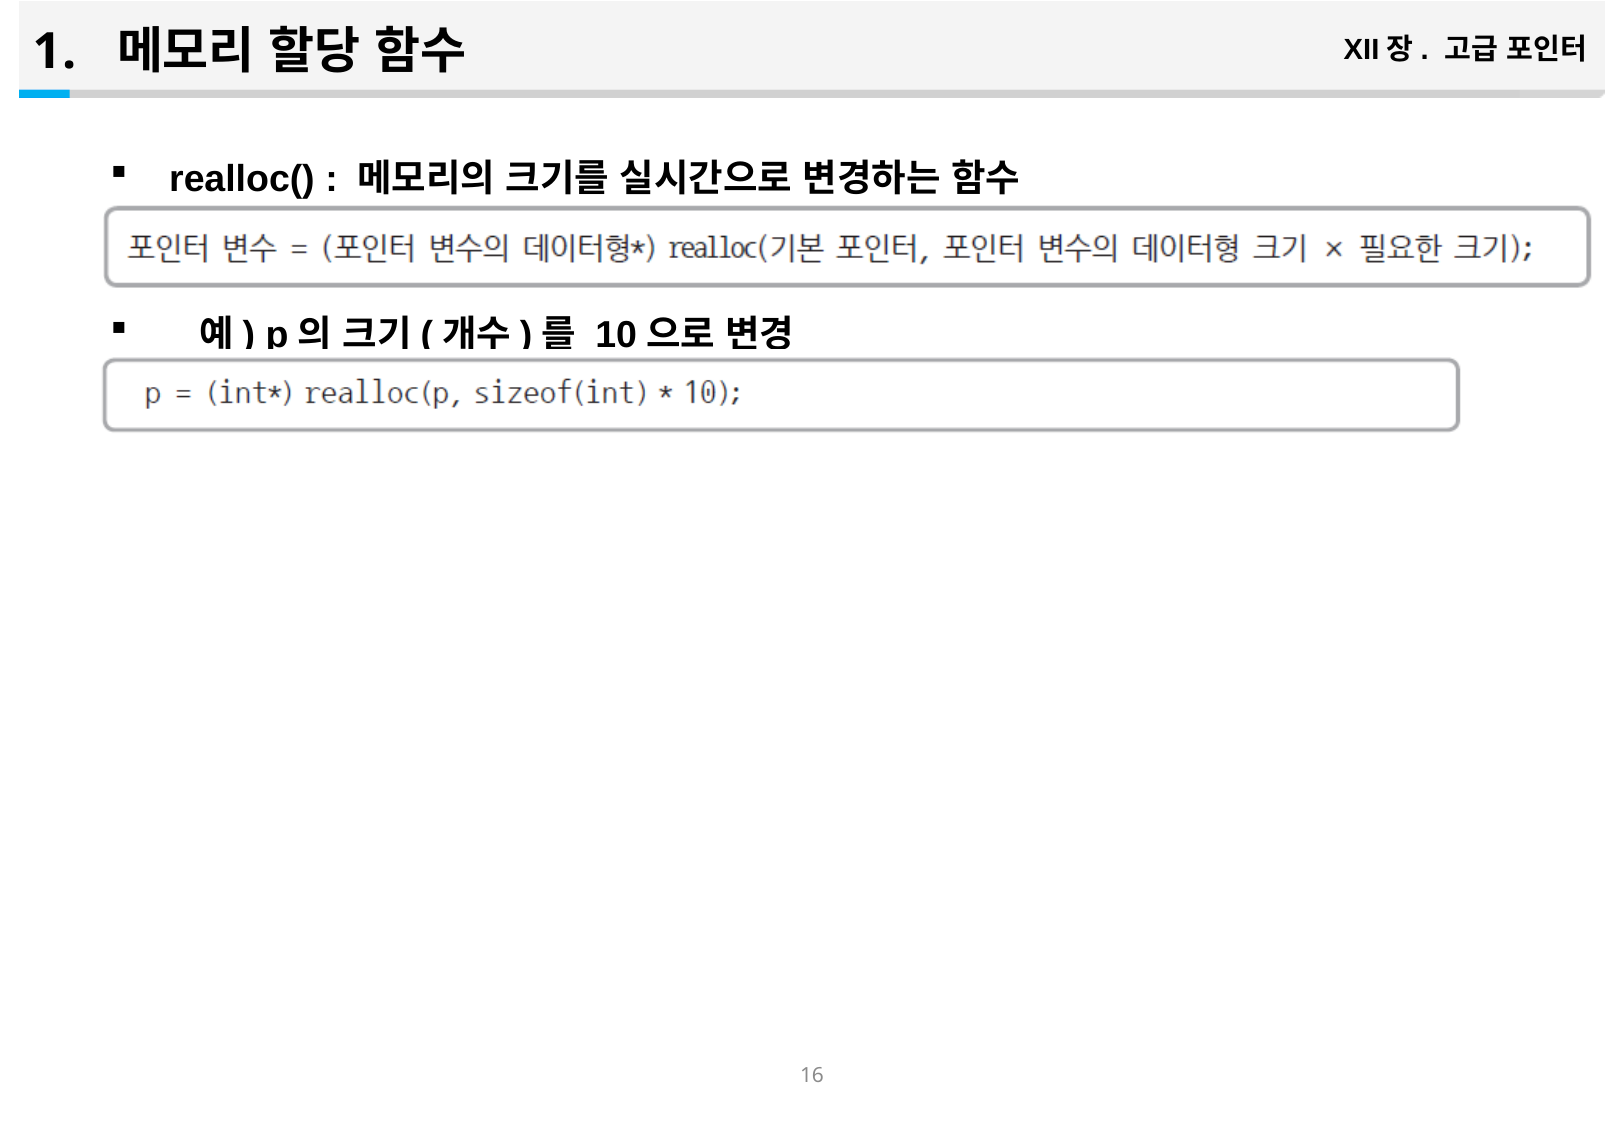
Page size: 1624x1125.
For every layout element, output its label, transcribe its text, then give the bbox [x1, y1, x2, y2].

text_box XII장. 고급 포인터 [1328, 22, 1602, 73]
slide_number 15 [622, 1045, 1002, 1106]
picture [98, 348, 1467, 436]
picture [102, 203, 1596, 291]
list 메모리 할당 함수 [17, 11, 1167, 85]
text_box realloc() : 메모리의 크기를 실시간으로 변경하는 함수 예) p의 크기(개수)를 10으로 변경 [20, 124, 1602, 518]
picture [19, 1, 1605, 98]
